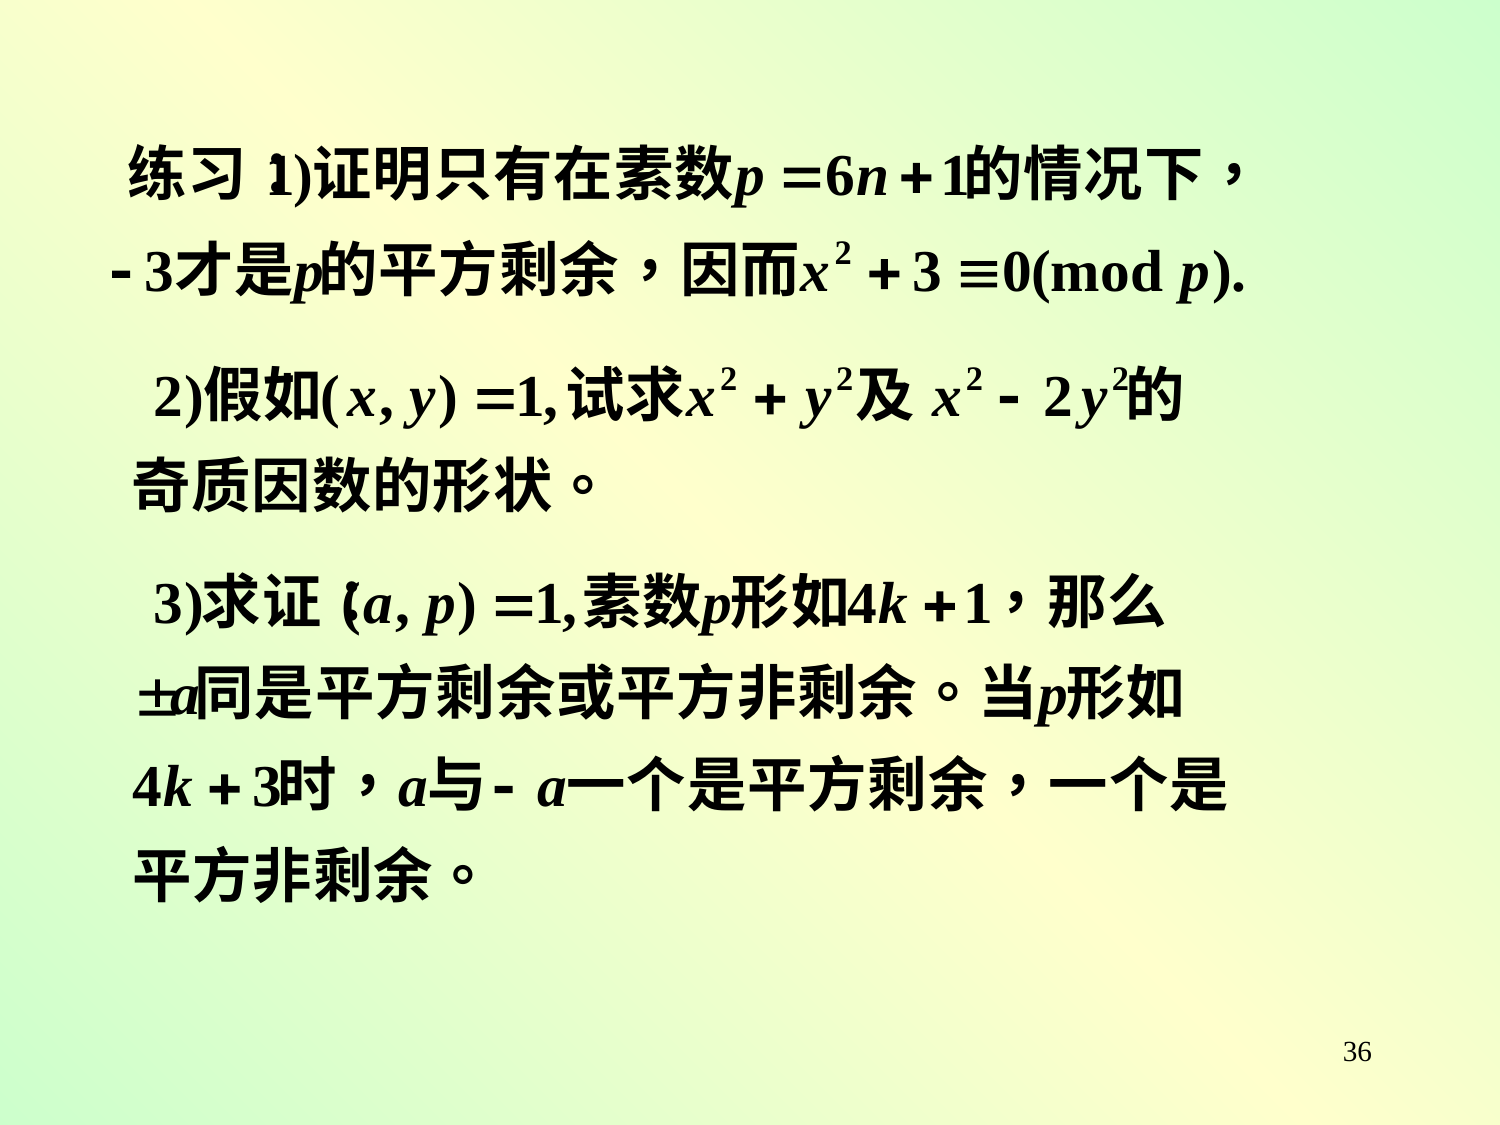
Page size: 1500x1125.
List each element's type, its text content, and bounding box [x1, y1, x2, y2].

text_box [124, 562, 1239, 914]
slide_number 36 [1074, 1025, 1388, 1100]
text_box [102, 132, 1256, 316]
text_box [124, 349, 1194, 524]
